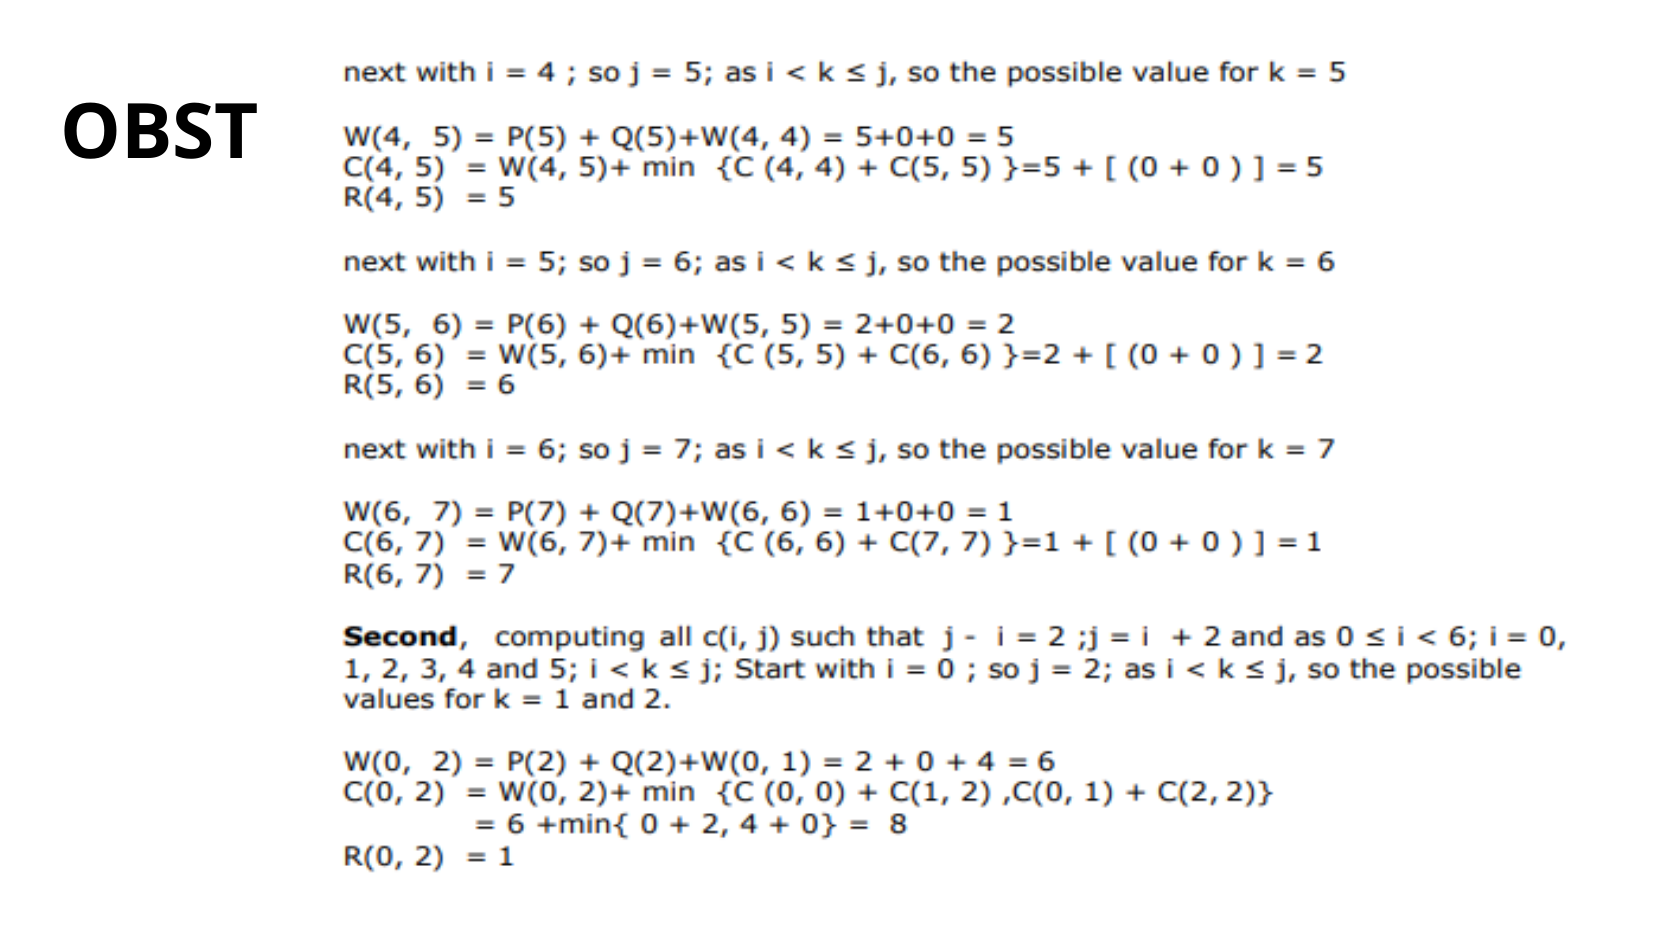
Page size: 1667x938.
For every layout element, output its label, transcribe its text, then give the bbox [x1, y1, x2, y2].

picture [320, 43, 1596, 894]
title OBST [45, 43, 320, 225]
